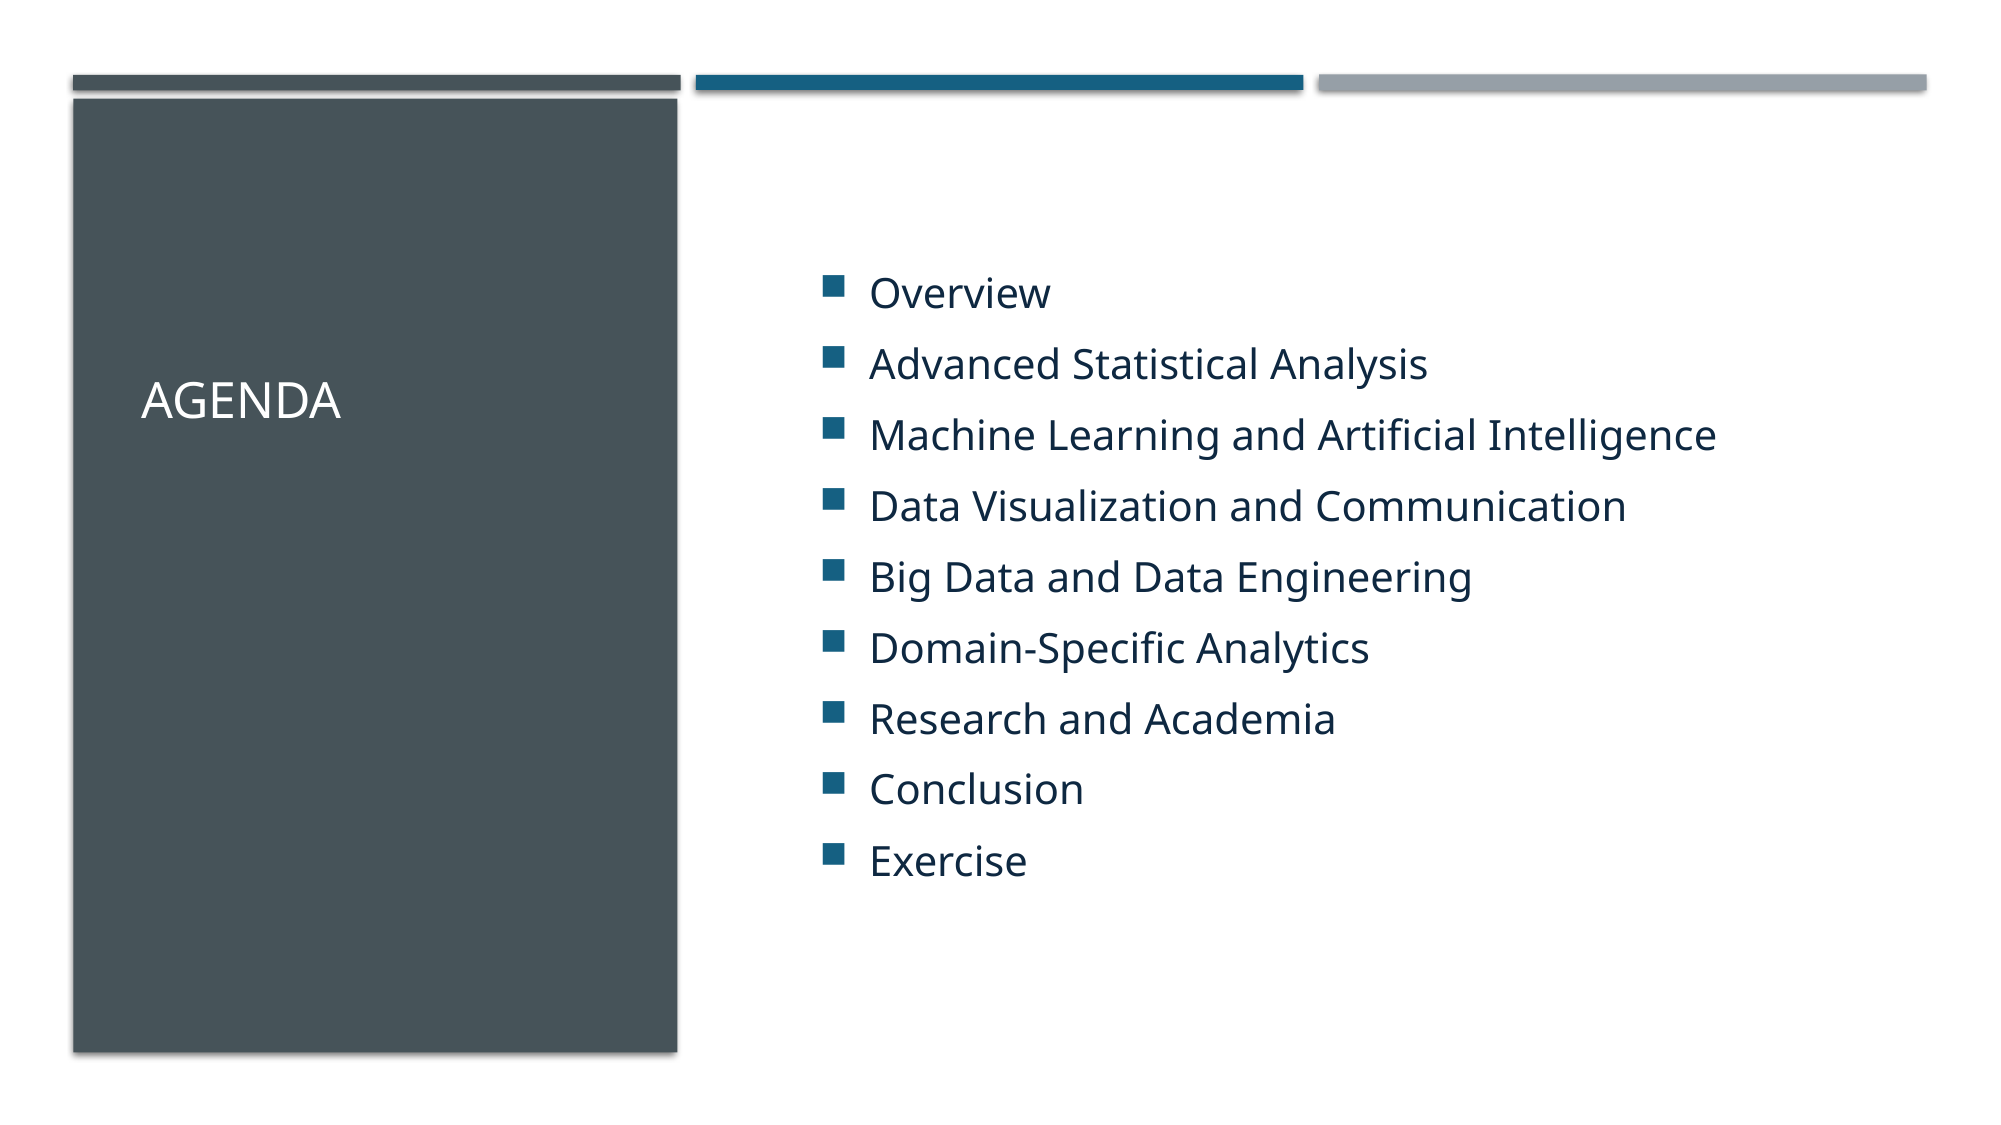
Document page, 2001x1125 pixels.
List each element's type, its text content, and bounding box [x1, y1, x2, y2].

title Agenda [125, 153, 624, 436]
list Overview Advanced Statistical Analysis Machine Learning and Artificial Intelligence Data Visualization and Communication Big Data and Data Engineering Domain-Specific Analytics Research and Academia Conclusion Exercise [803, 193, 1895, 958]
